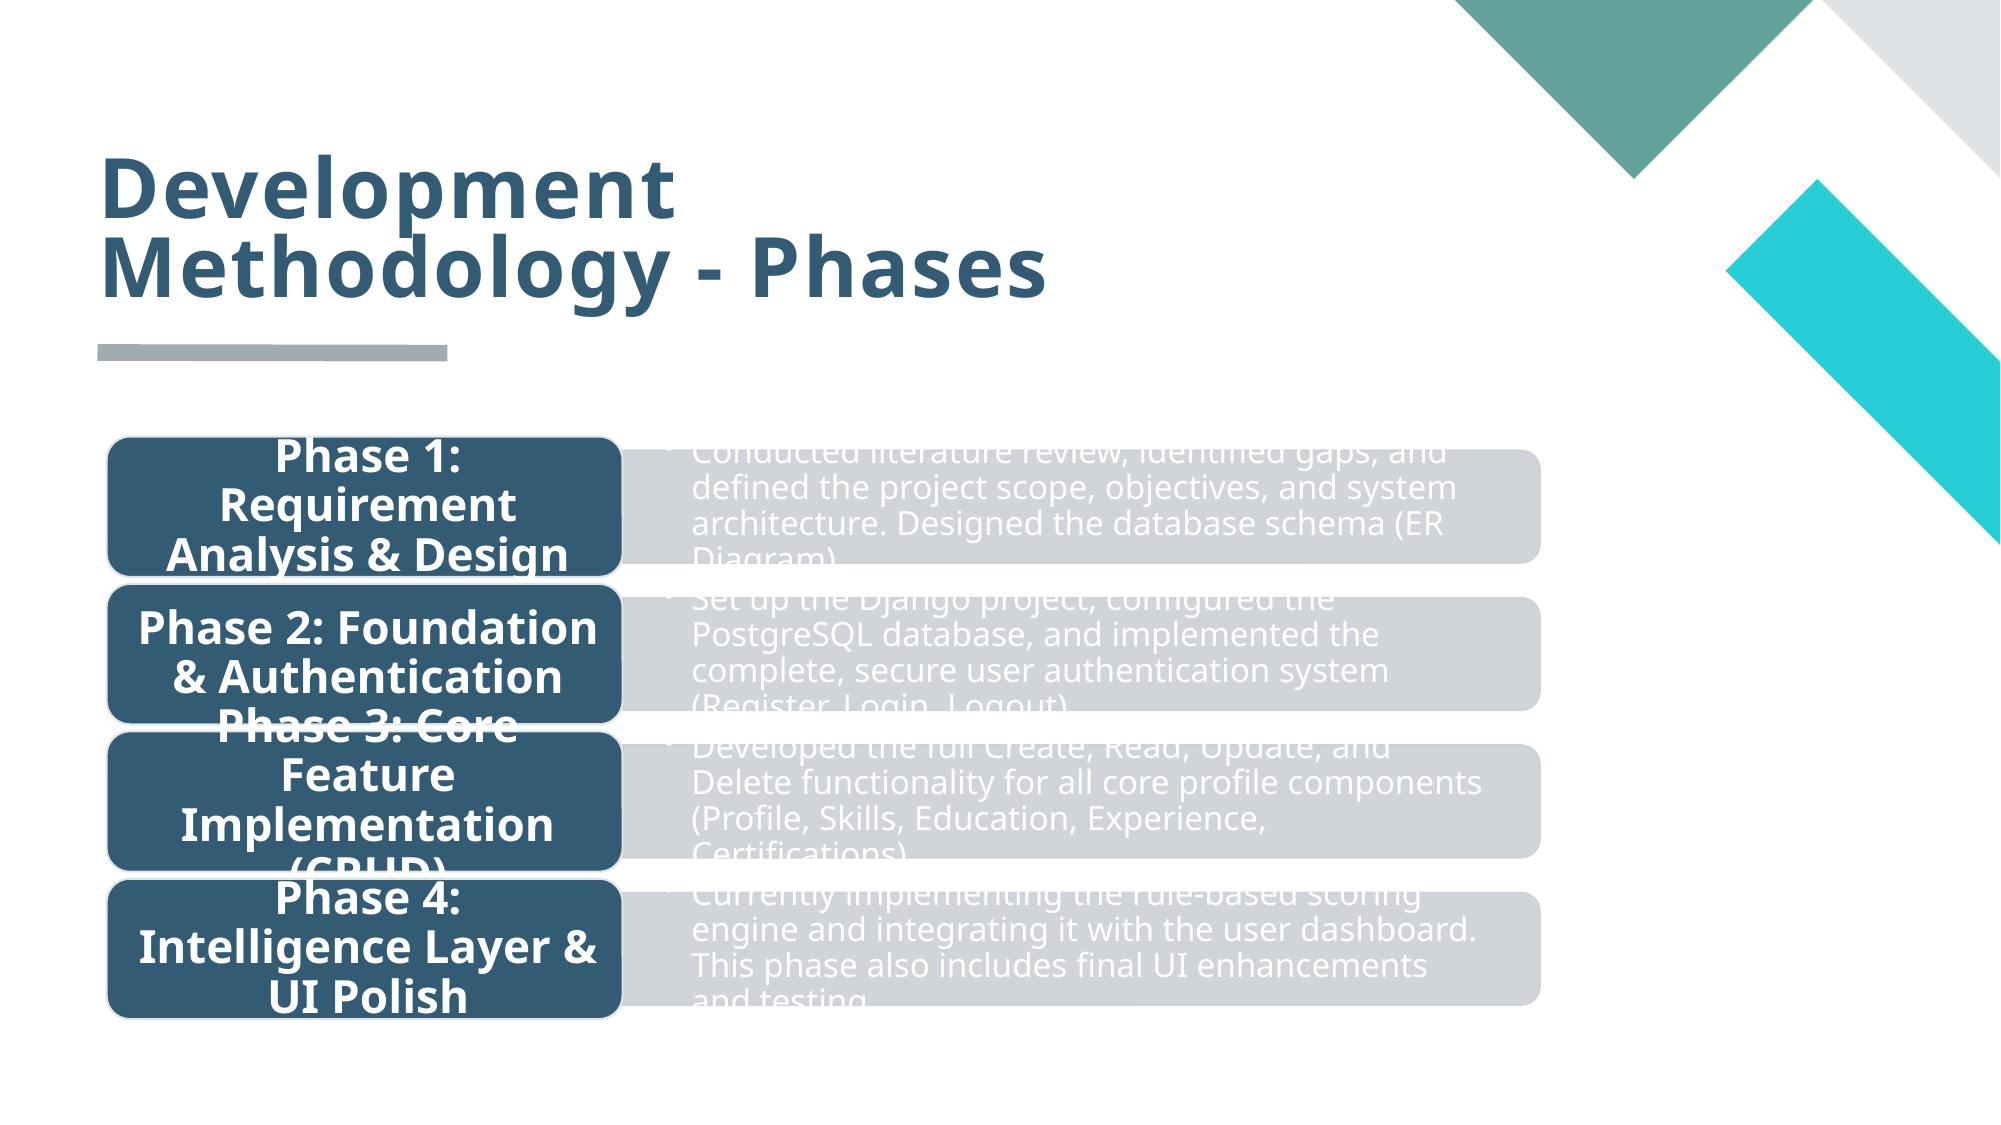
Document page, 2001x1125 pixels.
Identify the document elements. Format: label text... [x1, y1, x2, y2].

title Development Methodology - Phases [99, 178, 1139, 424]
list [106, 436, 1540, 1020]
